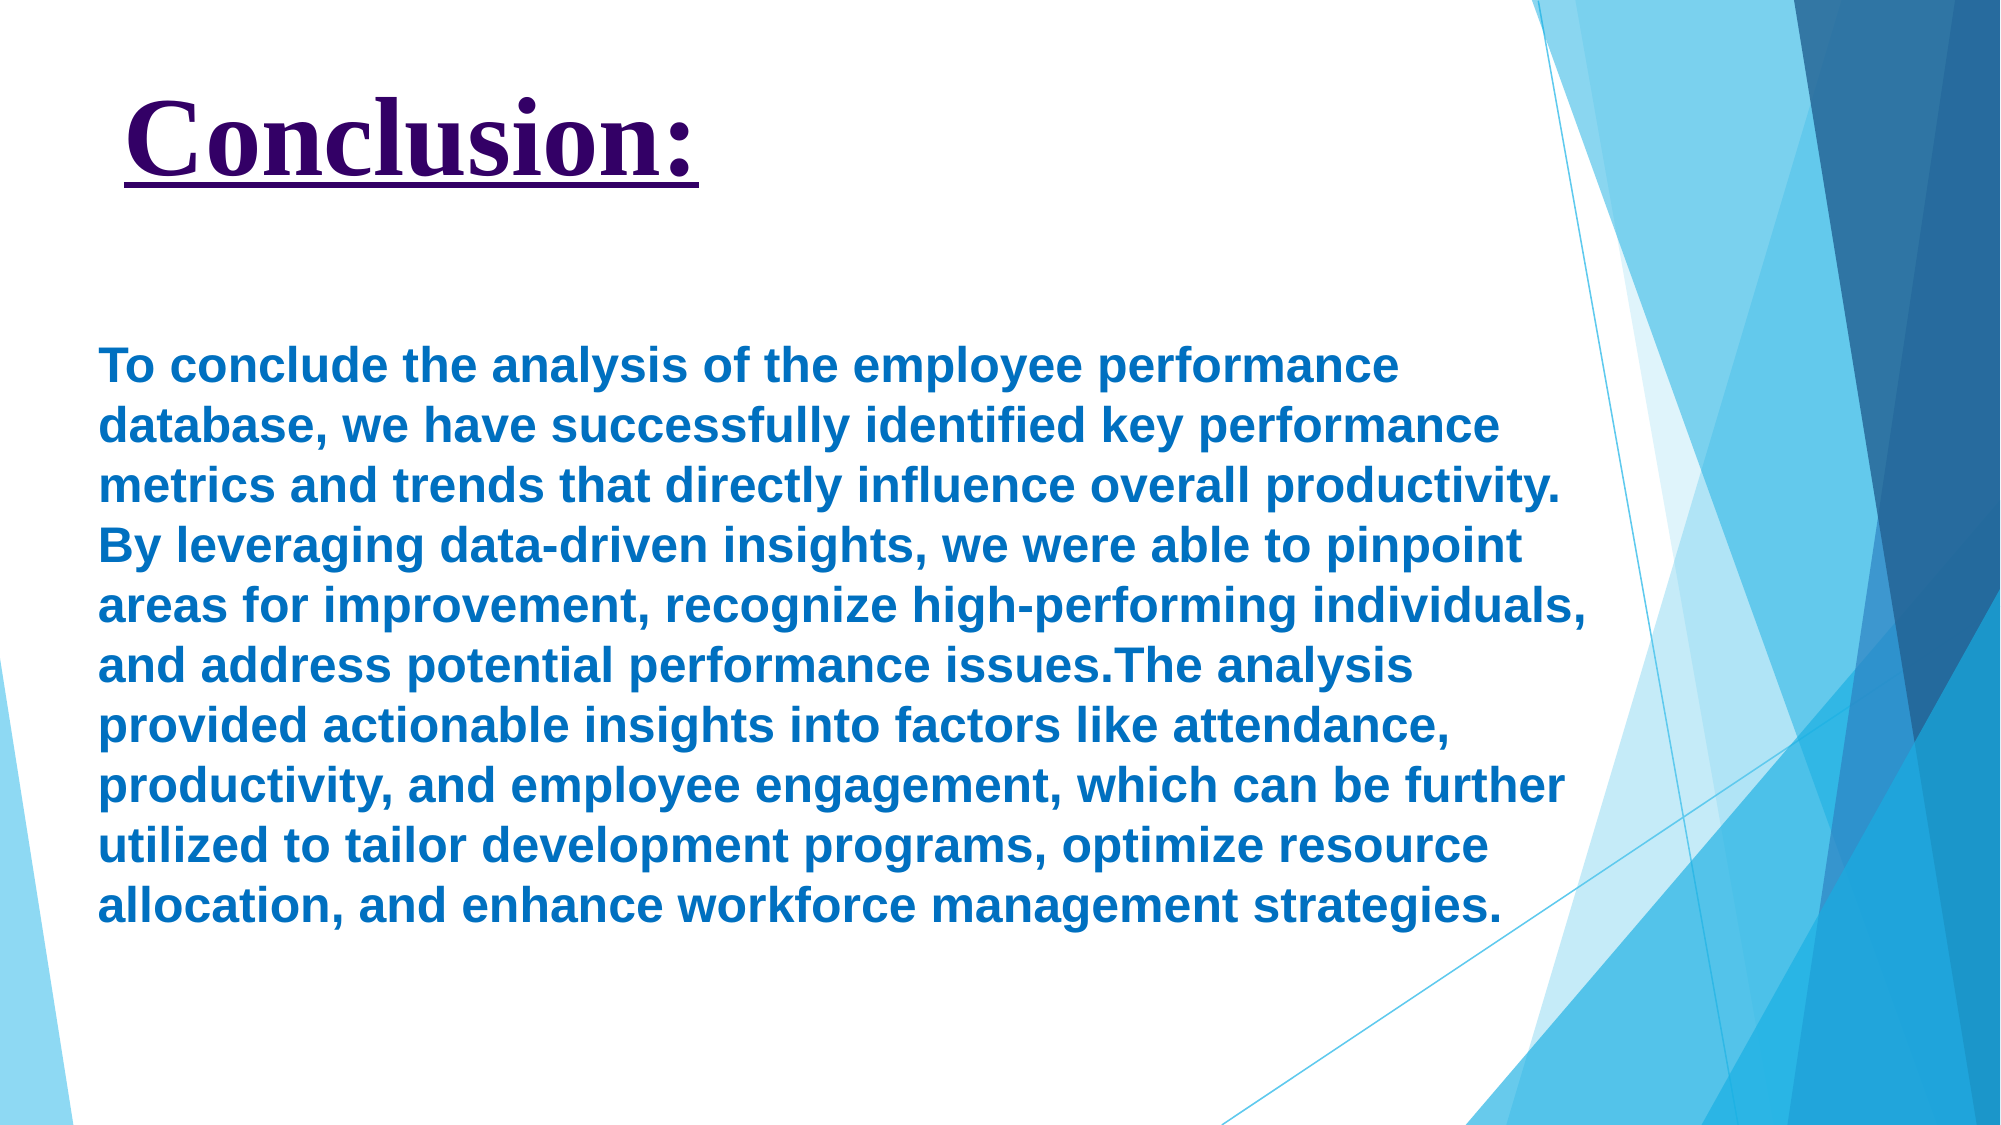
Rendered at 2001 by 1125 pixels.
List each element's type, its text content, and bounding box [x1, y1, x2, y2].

text_box To conclude the analysis of the employee performance database, we have successfully identified key performance metrics and trends that directly influence overall productivity. By leveraging data-driven insights, we were able to pinpoint areas for improvement, recognize high-performing individuals, and address potential performance issues.The analysis provided actionable insights into factors like attendance, productivity, and employee engagement, which can be further utilized to tailor development programs, optimize resource allocation, and enhance workforce management strategies. [82, 325, 1630, 1013]
title Conclusion: [123, 63, 1877, 252]
